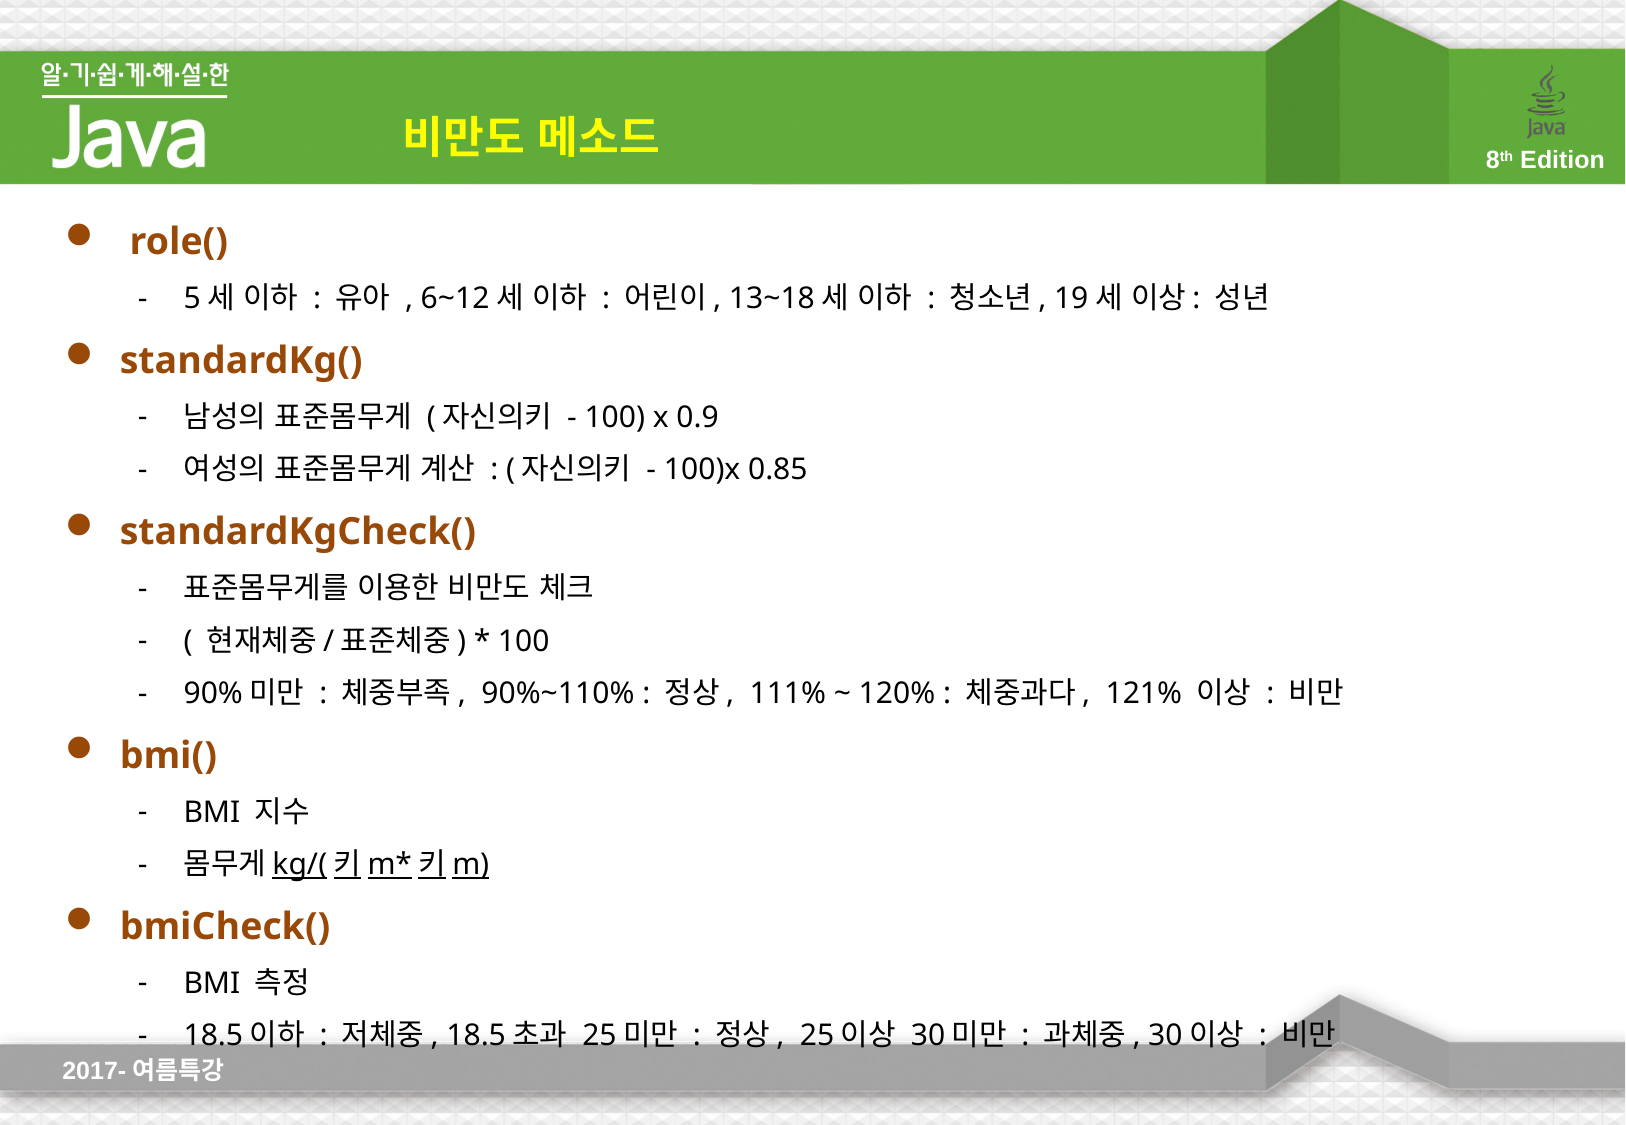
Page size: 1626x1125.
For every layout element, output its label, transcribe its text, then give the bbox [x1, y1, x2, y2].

list 비만도 메소드 [387, 101, 1545, 171]
list role() 5세 이하 : 유아 , 6~12세 이하 : 어린이, 13~18세 이하 : 청소년, 19세 이상: 성년 standardKg() 남성의 표준몸무게 (자신의키 - 100) x 0.9 여성의 표준몸무게 계산 : (자신의키 - 100)x 0.85 standardKgCheck() 표준몸무게를 이용한 비만도 체크 ( 현재체중/표준체중) * 100 90%미만 : 체중부족, 90%~110% : 정상, 111% ~ 120% : 체중과다, 121% 이상 : 비만 bmi() BMI 지수 몸무게kg/(키m*키m) bmiCheck() BMI 측정 18.5이하 : 저체중, 18.5초과 25미만 : 정상, 25이상 30미만 : 과체중, 30이상 : 비만 [48, 195, 1564, 1064]
picture [0, 0, 1626, 1125]
